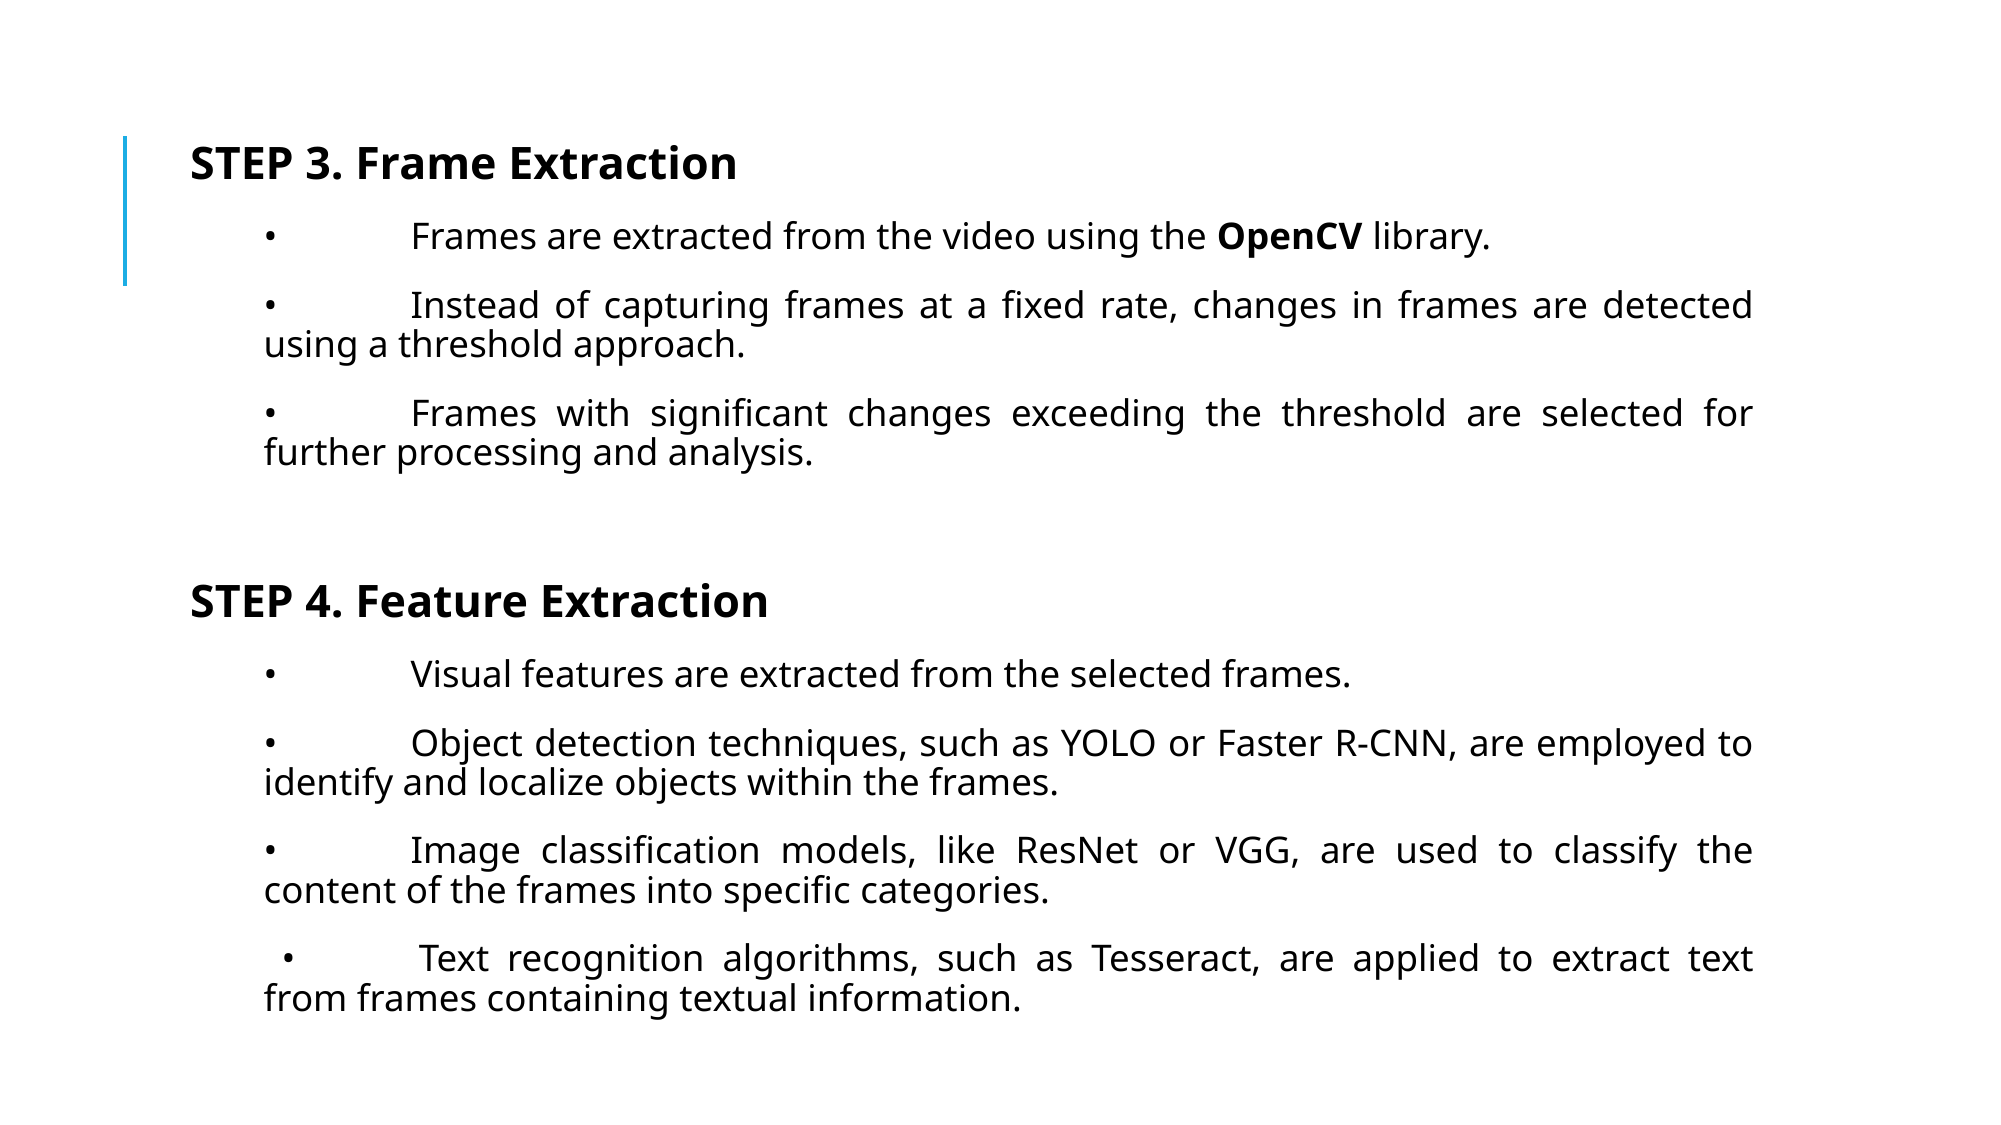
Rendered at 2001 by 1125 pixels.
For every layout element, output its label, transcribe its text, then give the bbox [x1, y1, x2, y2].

list STEP 3. Frame Extraction • Frames are extracted from the video using the OpenCV library. • Instead of capturing frames at a fixed rate, changes in frames are detected using a threshold approach. • Frames with significant changes exceeding the threshold are selected for further processing and analysis. STEP 4. Feature Extraction • Visual features are extracted from the selected frames. • Object detection techniques, such as YOLO or Faster R-CNN, are employed to identify and localize objects within the frames. • Image classification models, like ResNet or VGG, are used to classify the content of the frames into specific categories. • Text recognition algorithms, such as Tesseract, are applied to extract text from frames containing textual information. [168, 133, 1763, 1035]
